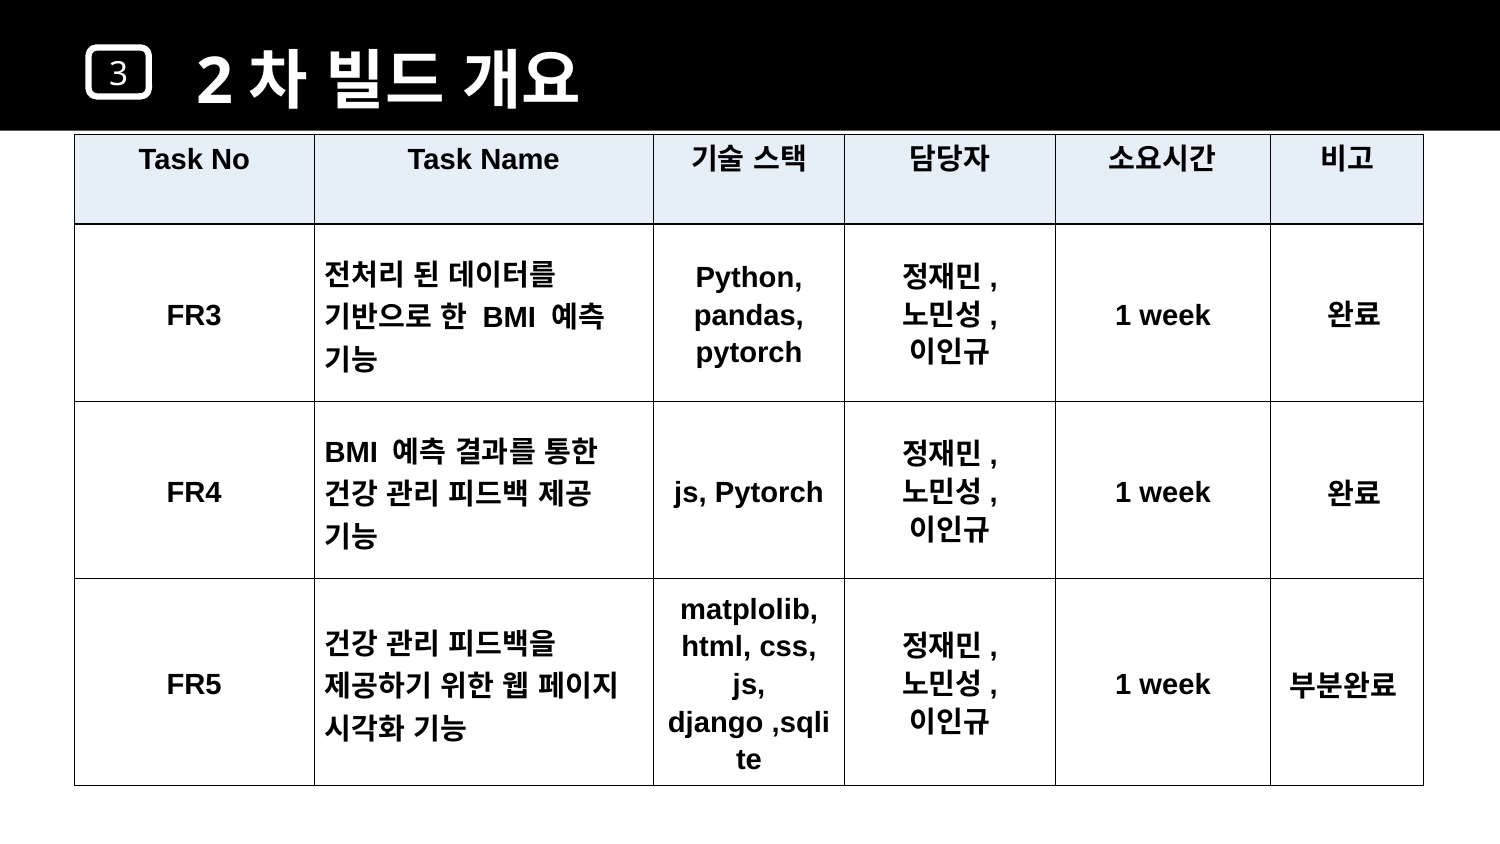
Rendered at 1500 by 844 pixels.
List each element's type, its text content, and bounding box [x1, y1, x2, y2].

table_cell 정재민, 노민성, 이인규 [845, 402, 1055, 578]
table_cell 완료 [1271, 225, 1423, 401]
table_cell 완료 [1271, 402, 1423, 578]
table_cell js, Pytorch [654, 402, 844, 578]
table_cell FR5 [75, 579, 314, 785]
table_header 소요시간 [1056, 135, 1270, 223]
table_cell 1 week [1056, 402, 1270, 578]
table_cell 건강 관리 피드백을 제공하기 위한 웹 페이지 시각화 기능 [315, 579, 653, 785]
table_header Task No [75, 135, 314, 223]
table_cell 1 week [1056, 579, 1270, 785]
table_cell FR3 [75, 225, 314, 401]
text_box [0, 0, 1500, 131]
table_cell 전처리 된 데이터를 기반으로 한 BMI 예측 기능 [315, 225, 653, 401]
table_cell 1 week [1056, 225, 1270, 401]
table_cell 정재민, 노민성, 이인규 [845, 579, 1055, 785]
table_cell matplolib, html, css, js, django ,sqlite [654, 579, 844, 785]
table_header 기술 스택 [654, 135, 844, 223]
table_cell Python, pandas, pytorch [654, 225, 844, 401]
table_cell 부분완료 [1271, 579, 1423, 785]
table_cell 정재민, 노민성, 이인규 [845, 225, 1055, 401]
table_header Task Name [315, 135, 653, 223]
table_header 비고 [1271, 135, 1423, 223]
table_cell FR4 [75, 402, 314, 578]
table_header 담당자 [845, 135, 1055, 223]
text_box 3 [88, 47, 149, 97]
table_cell BMI 예측 결과를 통한 건강 관리 피드백 제공 기능 [315, 402, 653, 578]
text_box 2차 빌드 개요 [182, 32, 774, 123]
